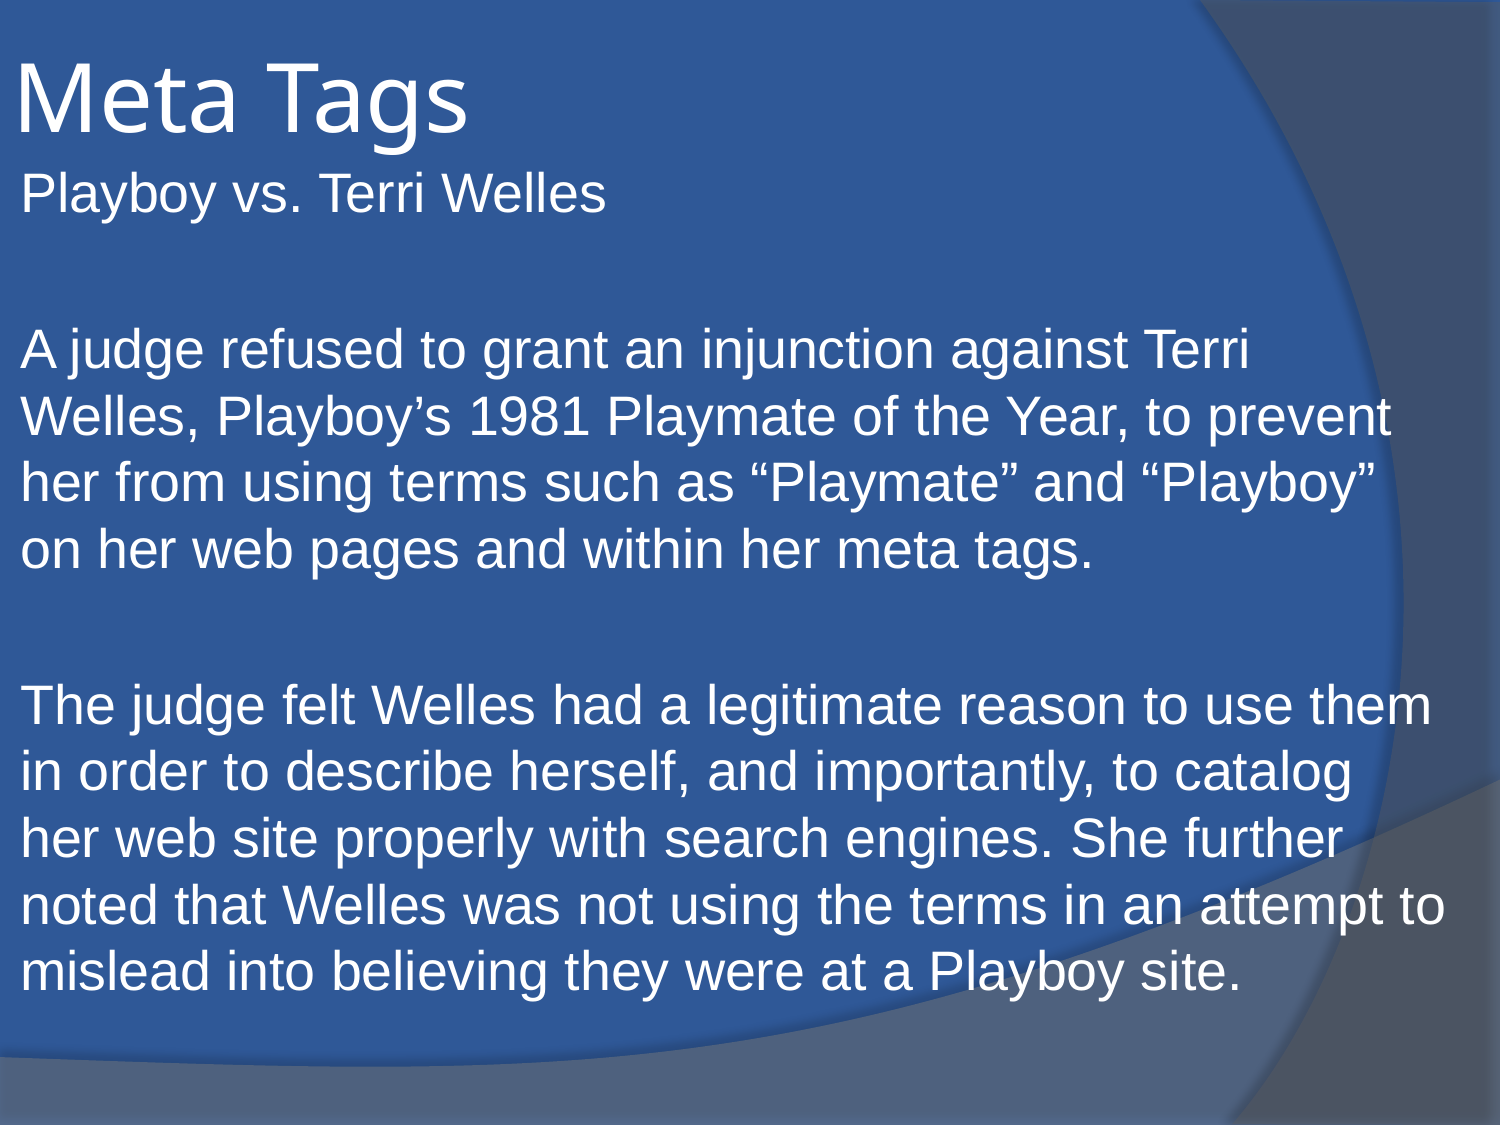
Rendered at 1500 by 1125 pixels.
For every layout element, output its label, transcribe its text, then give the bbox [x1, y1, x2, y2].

list Playboy vs. Terri Welles A judge refused to grant an injunction against Terri Welles, Playboy’s 1981 Playmate of the Year, to prevent her from using terms such as “Playmate” and “Playboy” on her web pages and within her meta tags. The judge felt Welles had a legitimate reason to use them in order to describe herself, and importantly, to catalog her web site properly with search engines. She further noted that Welles was not using the terms in an attempt to mislead into believing they were at a Playboy site. [0, 149, 1463, 1075]
title Meta Tags [5, 0, 1231, 149]
